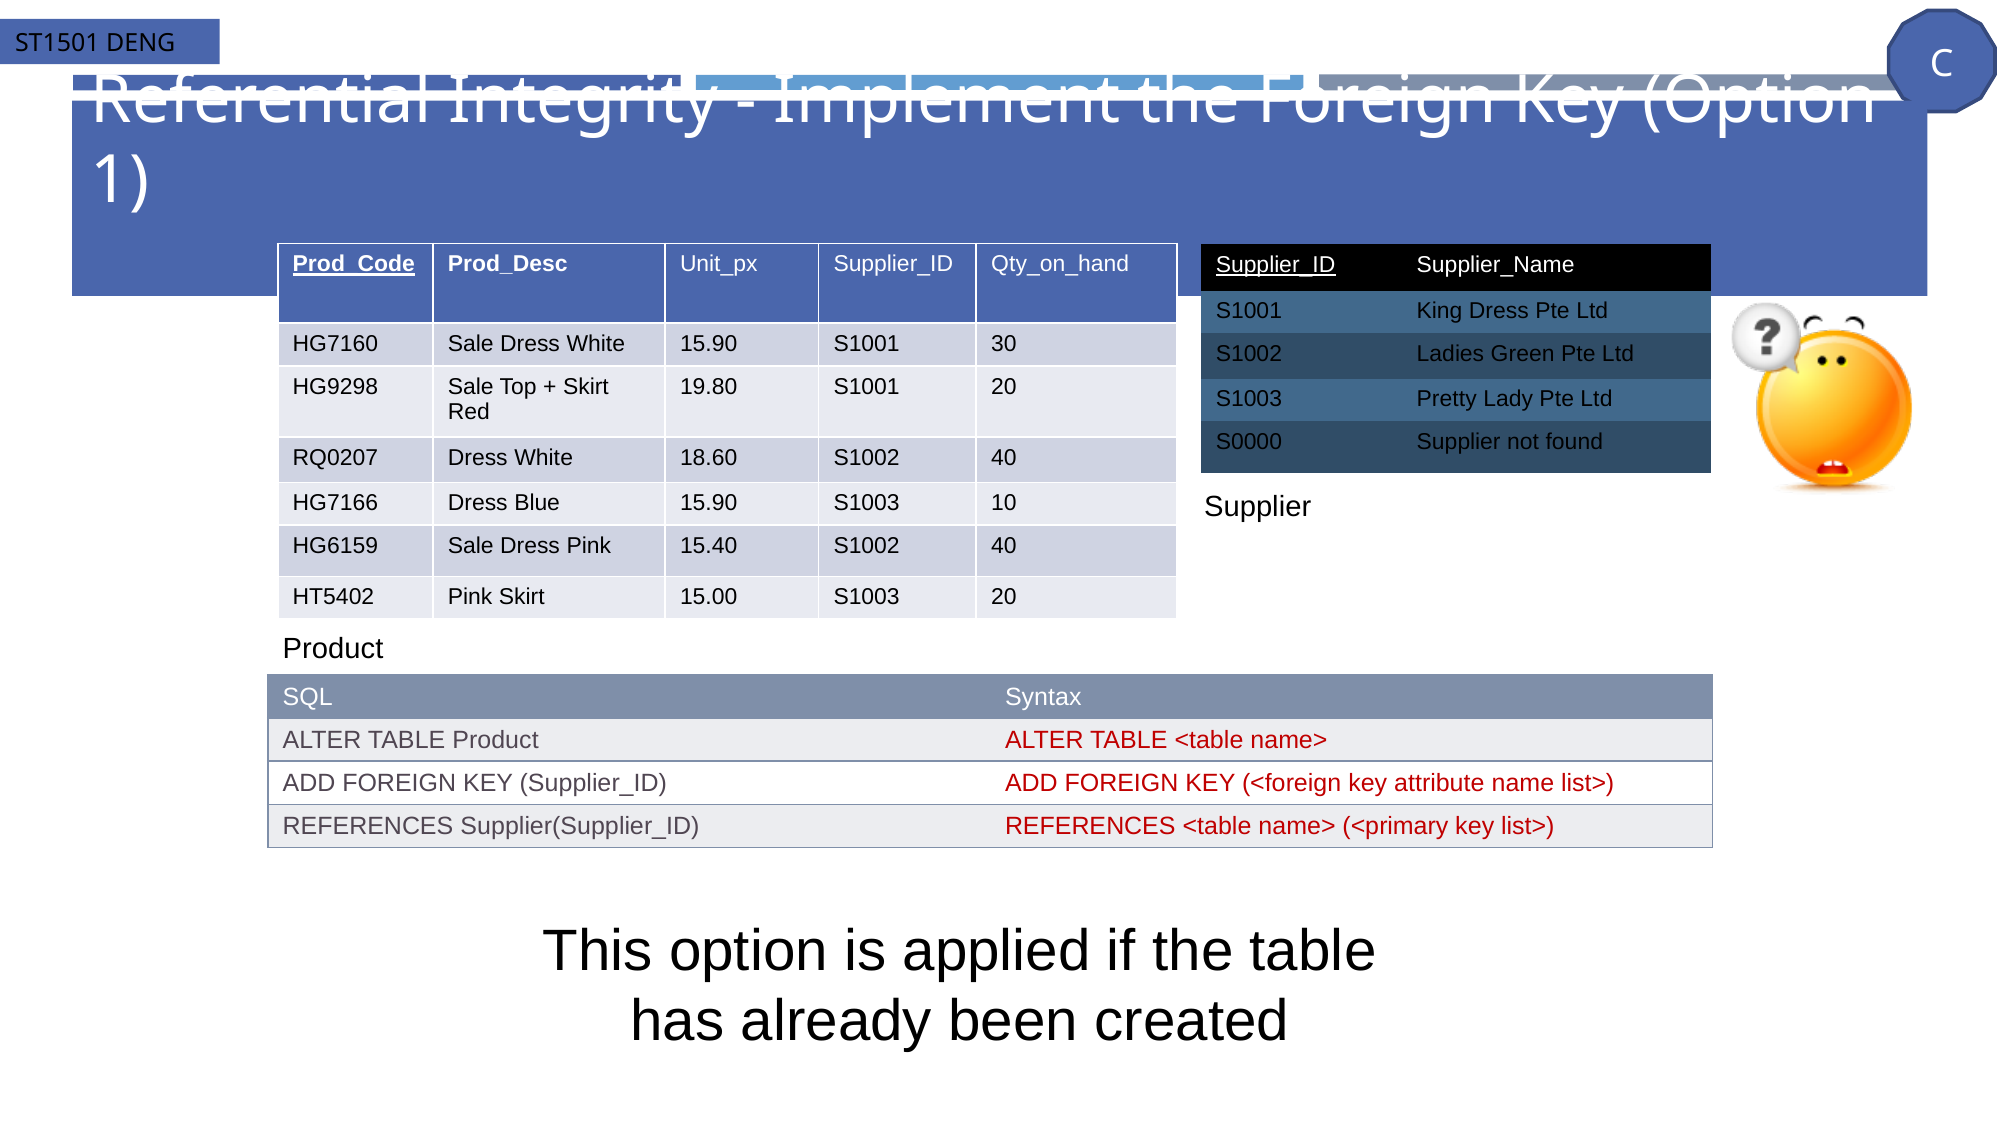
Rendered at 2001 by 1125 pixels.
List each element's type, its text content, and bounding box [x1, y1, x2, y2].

table_header SQL [269, 676, 990, 717]
table_cell S1002 [819, 438, 975, 482]
table_cell 40 [977, 438, 1176, 482]
text_box Product [267, 621, 399, 672]
table_cell S1002 [1201, 333, 1402, 379]
table_cell S1003 [819, 577, 975, 618]
table_cell Pink Skirt [434, 577, 664, 618]
table_cell 40 [977, 526, 1176, 576]
table_header Prod_Desc [434, 244, 664, 322]
table_header Supplier_ID [819, 244, 975, 322]
table_cell Dress White [434, 438, 664, 482]
table_cell S1001 [819, 324, 975, 365]
table_cell S0000 [1201, 421, 1402, 473]
table_cell RQ0207 [279, 438, 432, 482]
table_cell Dress Blue [434, 483, 664, 524]
table_cell S1002 [819, 526, 975, 576]
table_header Syntax [990, 676, 1712, 717]
table_cell 15.90 [666, 483, 818, 524]
table_cell Sale Dress Pink [434, 526, 664, 576]
table_cell S1001 [1201, 291, 1402, 333]
table_cell King Dress Pte Ltd [1402, 291, 1711, 333]
table_header Unit_px [666, 244, 818, 322]
picture [1727, 298, 1928, 500]
table_cell HT5402 [279, 577, 432, 618]
table_cell 18.60 [666, 438, 818, 482]
table_cell 15.00 [666, 577, 818, 618]
text_box Supplier [1189, 479, 1327, 530]
table_cell ADD FOREIGN KEY (<foreign key attribute name list>) [990, 762, 1712, 804]
table_cell HG9298 [279, 367, 432, 436]
table_cell HG6159 [279, 526, 432, 576]
table_cell S1003 [819, 483, 975, 524]
table_cell HG7160 [279, 324, 432, 365]
table_cell ALTER TABLE <table name> [990, 719, 1712, 760]
table_cell ADD FOREIGN KEY (Supplier_ID) [269, 762, 990, 804]
table_header Supplier_Name [1402, 244, 1711, 291]
table_cell 15.90 [666, 324, 818, 365]
table_cell S1001 [819, 367, 975, 436]
table_cell 10 [977, 483, 1176, 524]
table_cell ALTER TABLE Product [269, 719, 990, 760]
table_cell Sale Top + Skirt Red [434, 367, 664, 436]
table_cell 19.80 [666, 367, 818, 436]
table_cell HG7166 [279, 483, 432, 524]
title Referential Integrity - Implement the Foreign Key (Option 1) [75, 63, 1928, 224]
table_cell 15.40 [666, 526, 818, 576]
table_cell Ladies Green Pte Ltd [1402, 333, 1711, 379]
table_cell 20 [977, 577, 1176, 618]
table_cell REFERENCES <table name> (<primary key list>) [990, 805, 1712, 847]
table_header Qty_on_hand [977, 244, 1176, 322]
table_cell Pretty Lady Pte Ltd [1402, 379, 1711, 421]
text_box This option is applied if the table has already been created [527, 905, 1393, 1060]
table_cell Sale Dress White [434, 324, 664, 365]
table_cell S1003 [1201, 379, 1402, 421]
table_header Supplier_ID [1201, 244, 1402, 291]
table_cell 30 [977, 324, 1176, 365]
table_cell Supplier not found [1402, 421, 1711, 473]
table_cell REFERENCES Supplier(Supplier_ID) [269, 805, 990, 847]
table_header Prod_Code [279, 244, 432, 322]
table_cell 20 [977, 367, 1176, 436]
